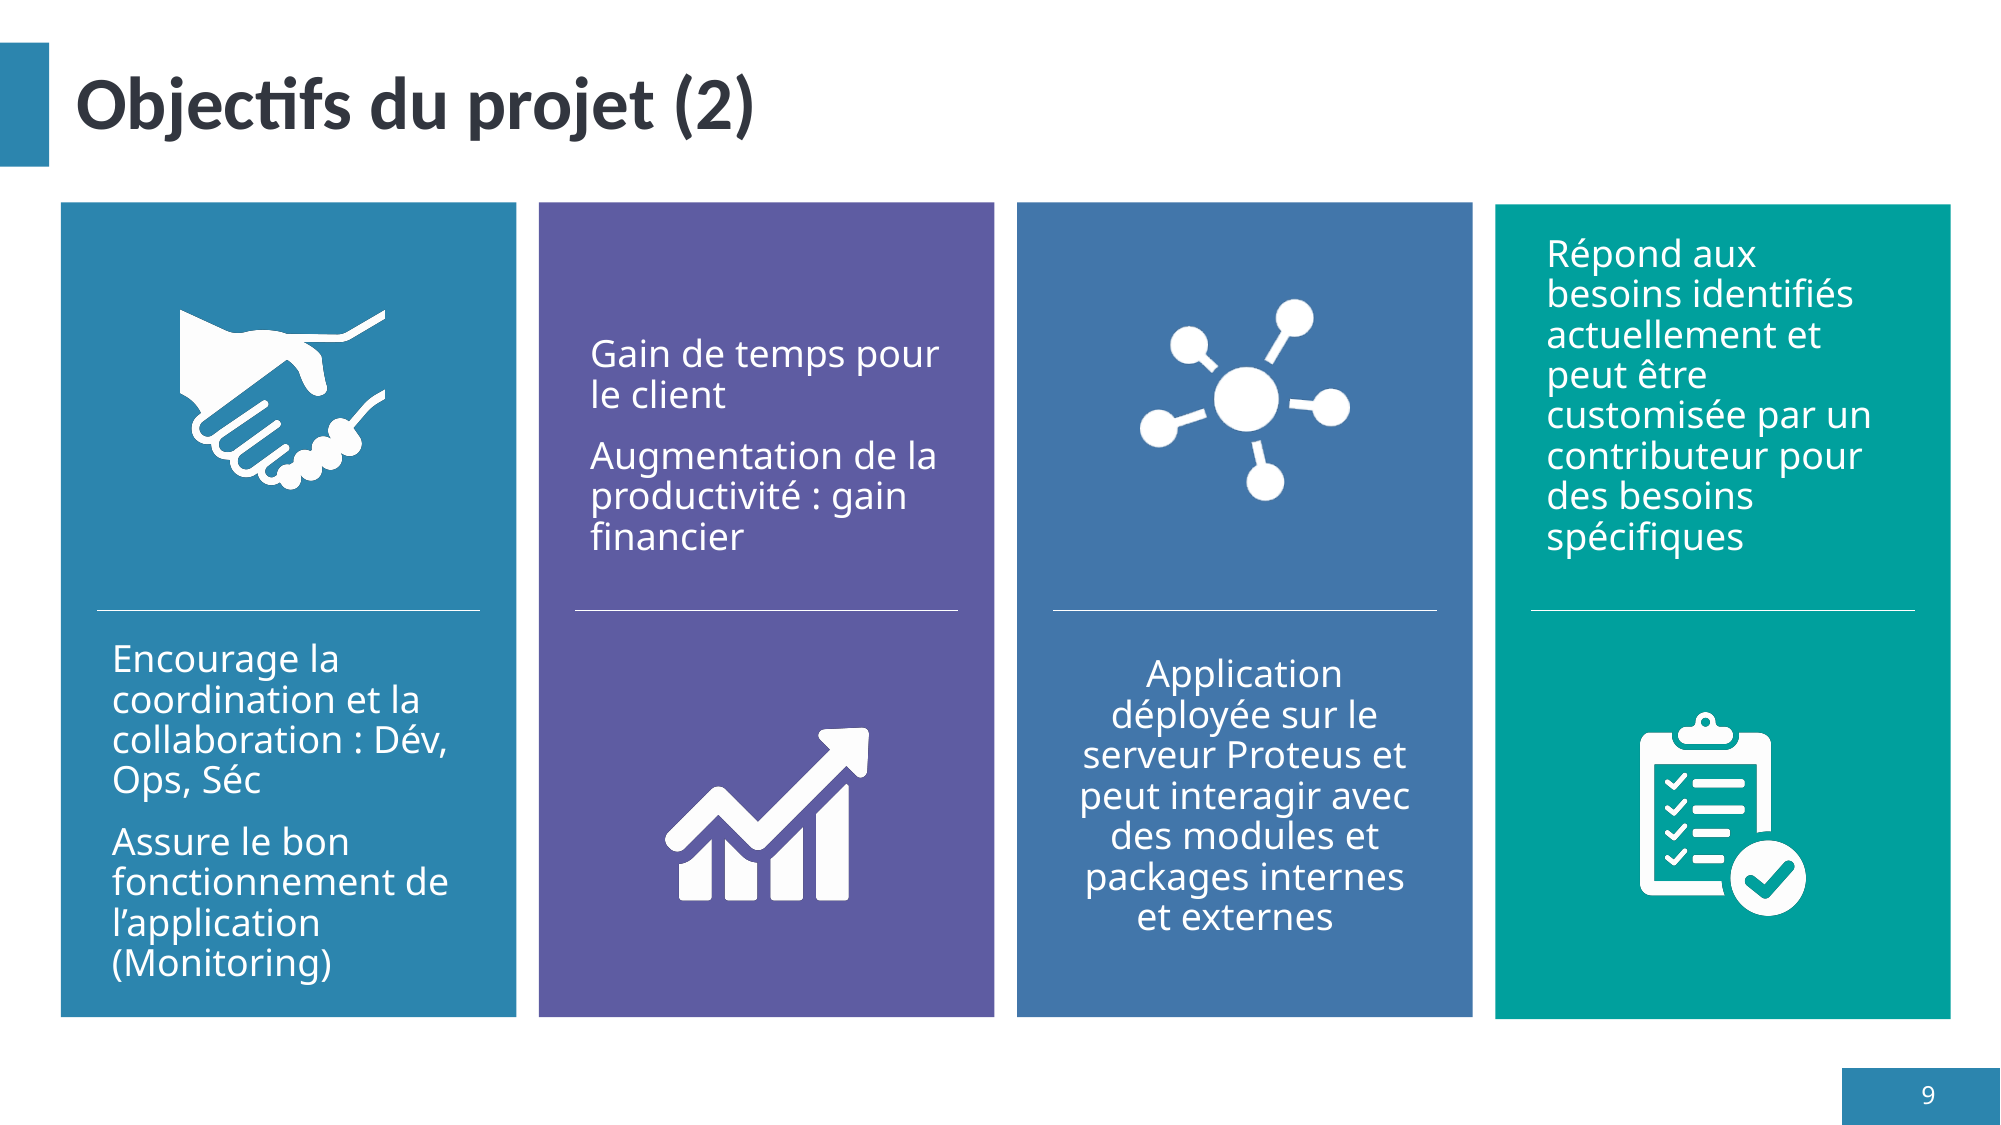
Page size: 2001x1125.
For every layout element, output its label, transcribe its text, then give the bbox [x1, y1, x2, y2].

list Gain de temps pour le client Augmentation de la productivité : gain financier [575, 261, 959, 566]
picture [143, 285, 421, 515]
title Objectifs du projet (2) [60, 42, 1951, 168]
list Répond aux besoins identifiés actuellement et peut être customisée par un contributeur pour des besoins spécifiques [1531, 261, 1915, 566]
list Application déployée sur le serveur Proteus et peut interagir avec des modules et packages internes et externes [1053, 647, 1437, 953]
picture [1106, 285, 1384, 515]
picture [628, 699, 906, 929]
picture [1584, 699, 1862, 929]
slide_number 9 [1889, 1079, 1951, 1114]
list Encourage la coordination et la collaboration : Dév, Ops, Séc Assure le bon fonctionnement de l’application (Monitoring) [96, 632, 481, 953]
